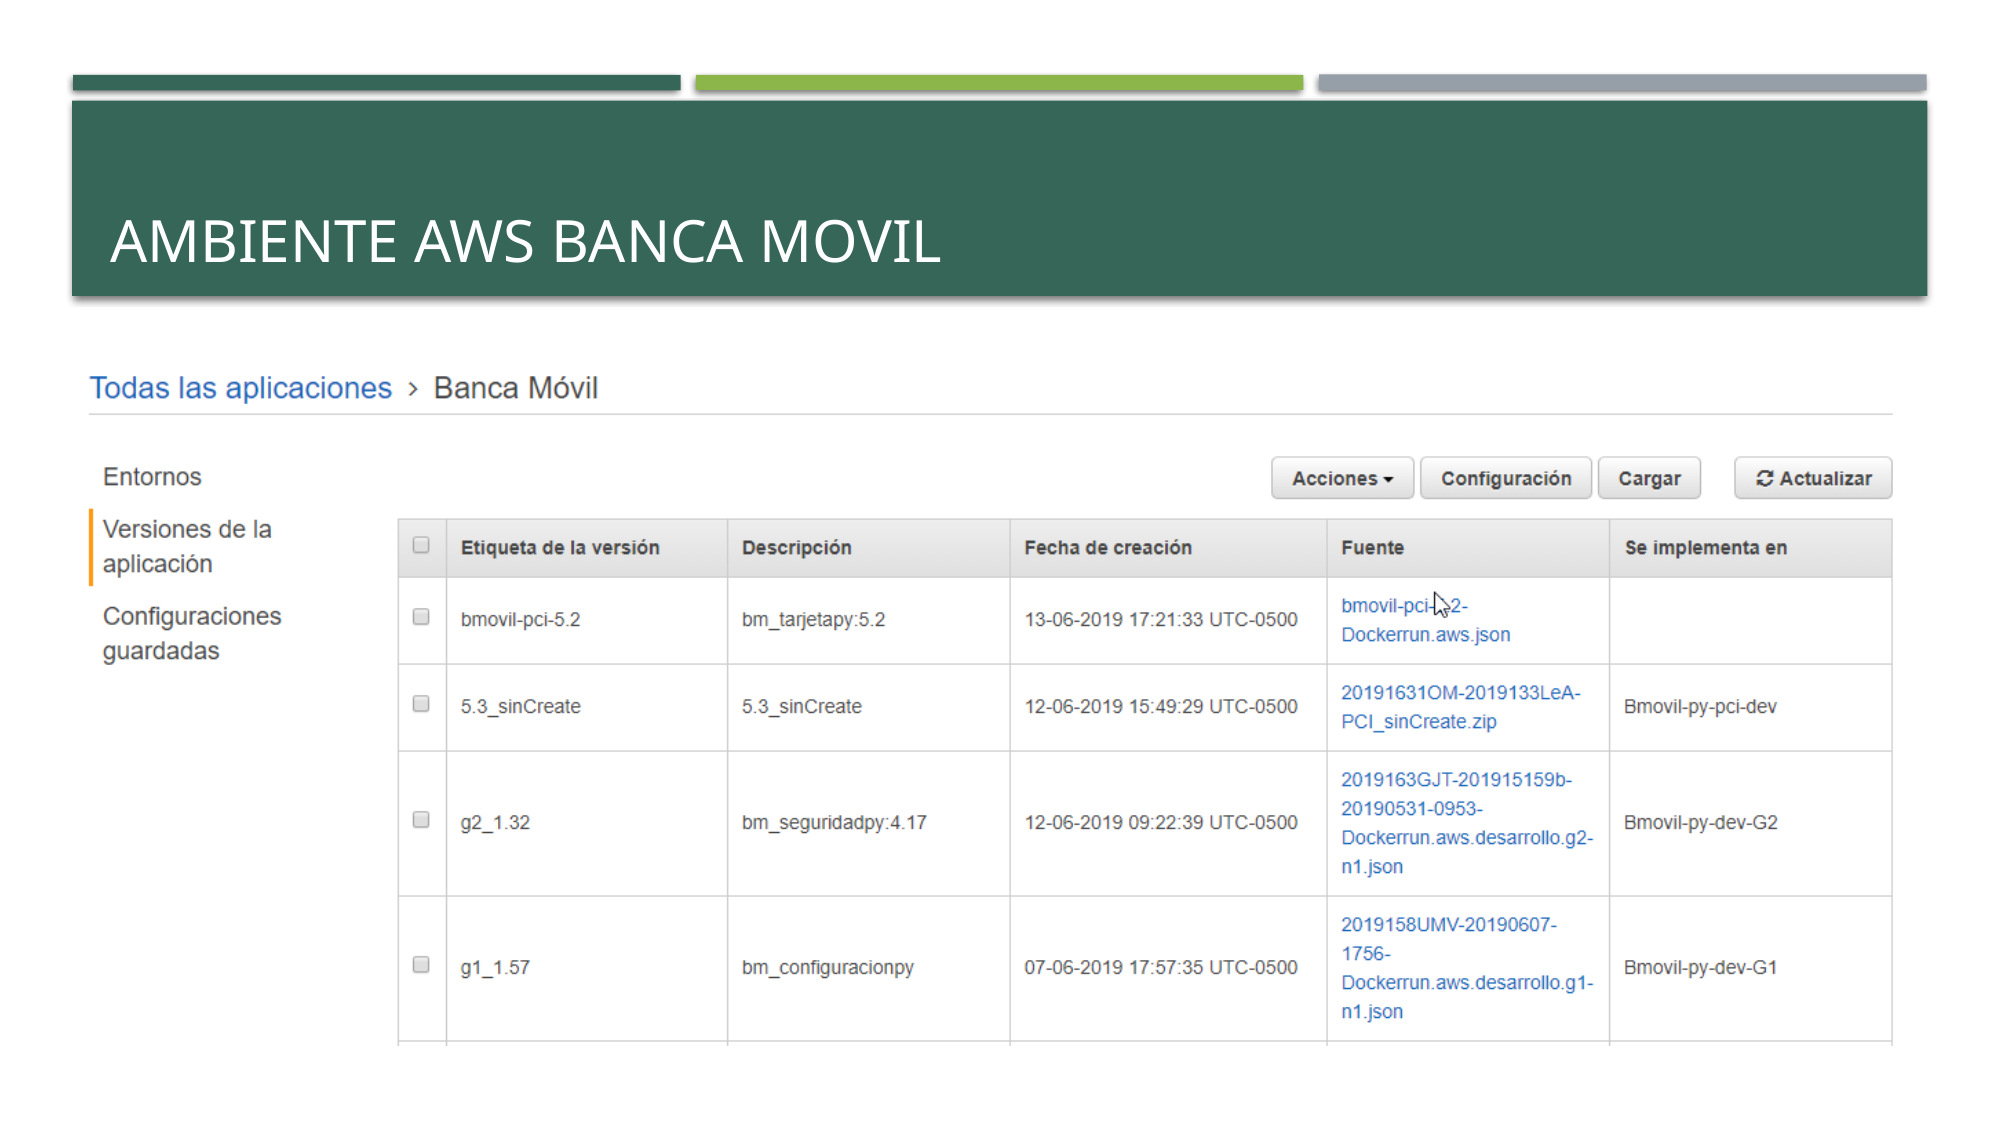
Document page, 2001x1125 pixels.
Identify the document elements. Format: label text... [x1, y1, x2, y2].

title AMBIENTE AWS BANCA MOVIL [95, 115, 1905, 282]
picture [84, 335, 1916, 1046]
